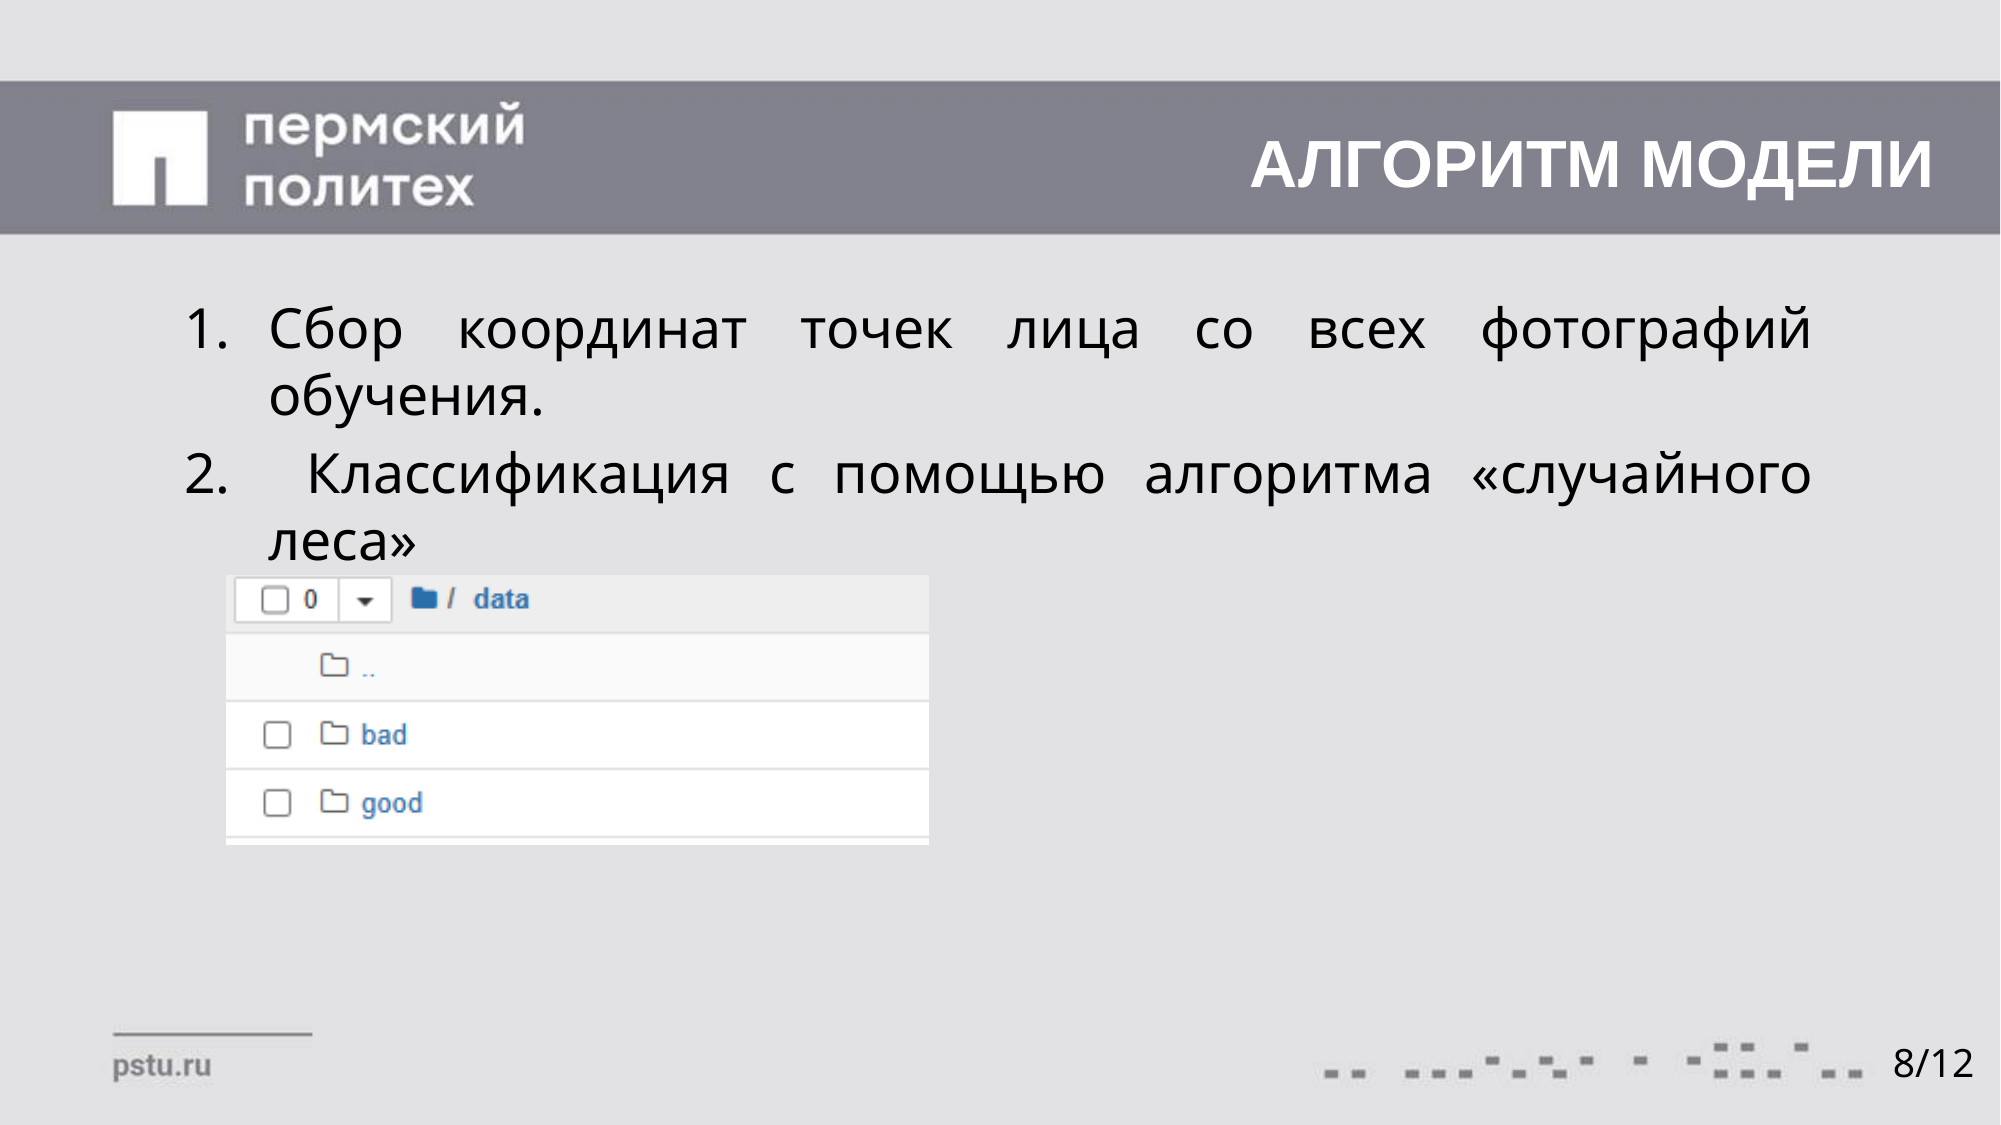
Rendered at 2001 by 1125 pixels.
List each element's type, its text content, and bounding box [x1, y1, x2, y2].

picture [0, 0, 2001, 1125]
text_box Сбор координат точек лица со всех фотографий обучения. Классификация с помощью алгоритма «случайного леса» [164, 283, 1836, 978]
text_box АЛГОРИТМ МОДЕЛИ [999, 105, 1955, 216]
text_box 8/12 [1860, 1028, 1995, 1095]
